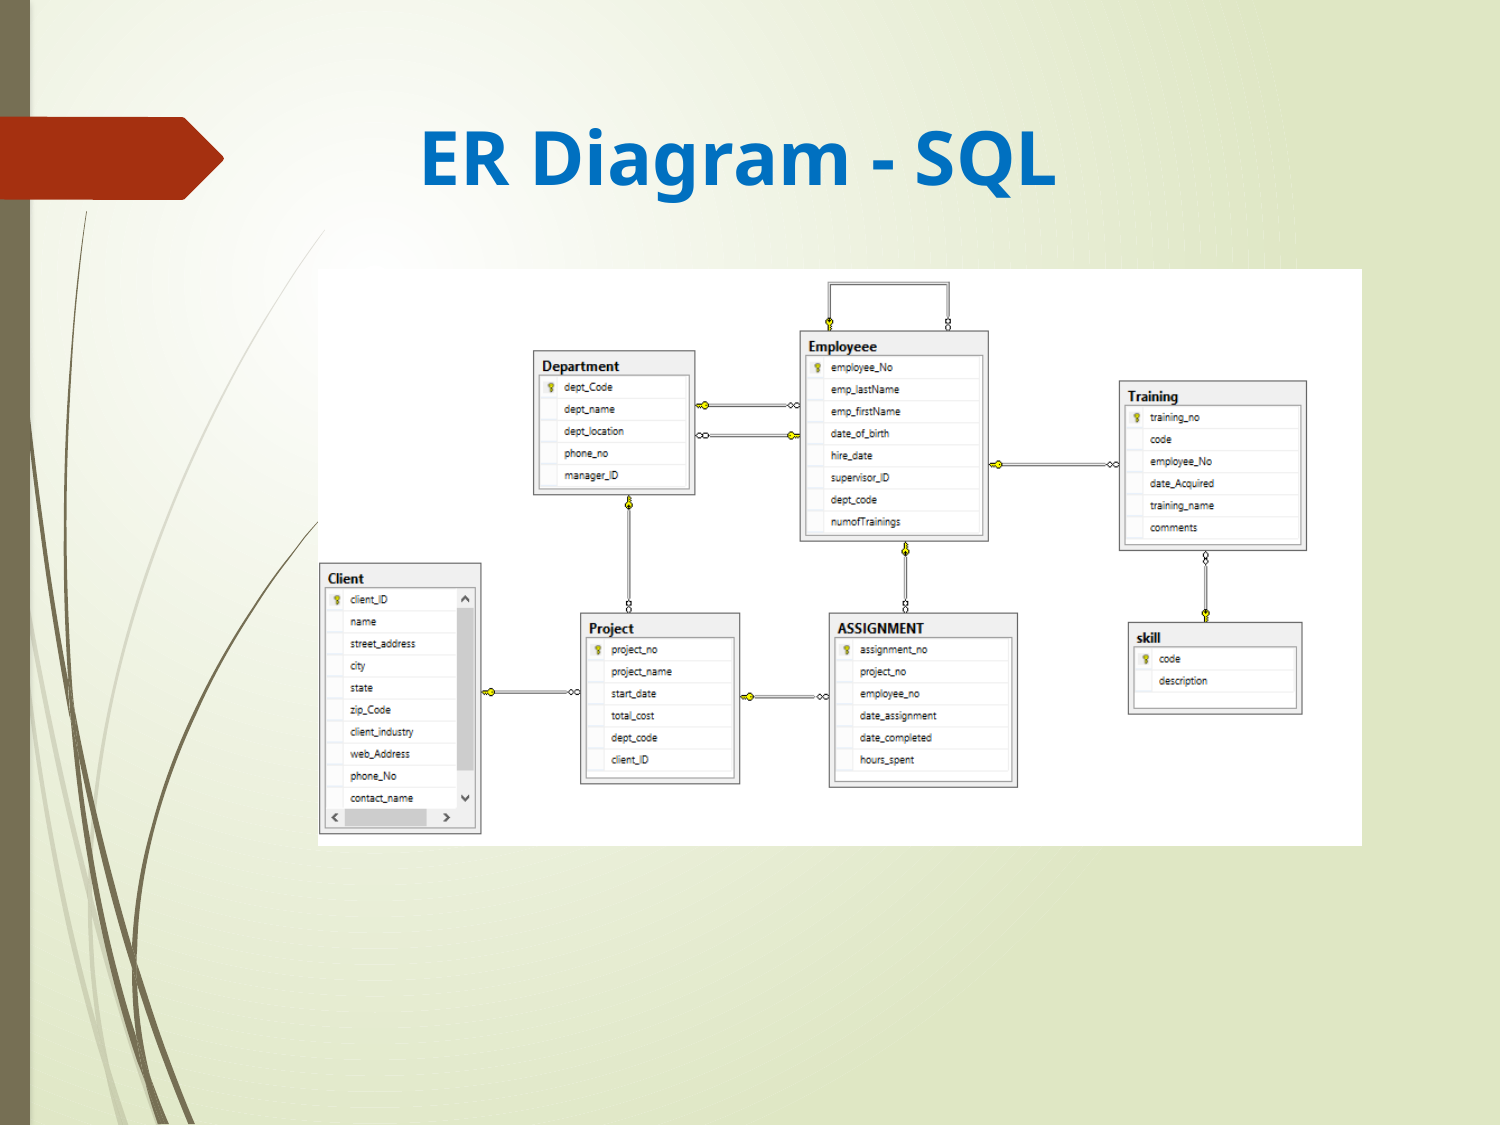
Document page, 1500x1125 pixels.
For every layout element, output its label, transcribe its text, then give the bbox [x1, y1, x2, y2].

title ER Diagram - SQL [150, 102, 1400, 313]
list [318, 268, 1362, 847]
